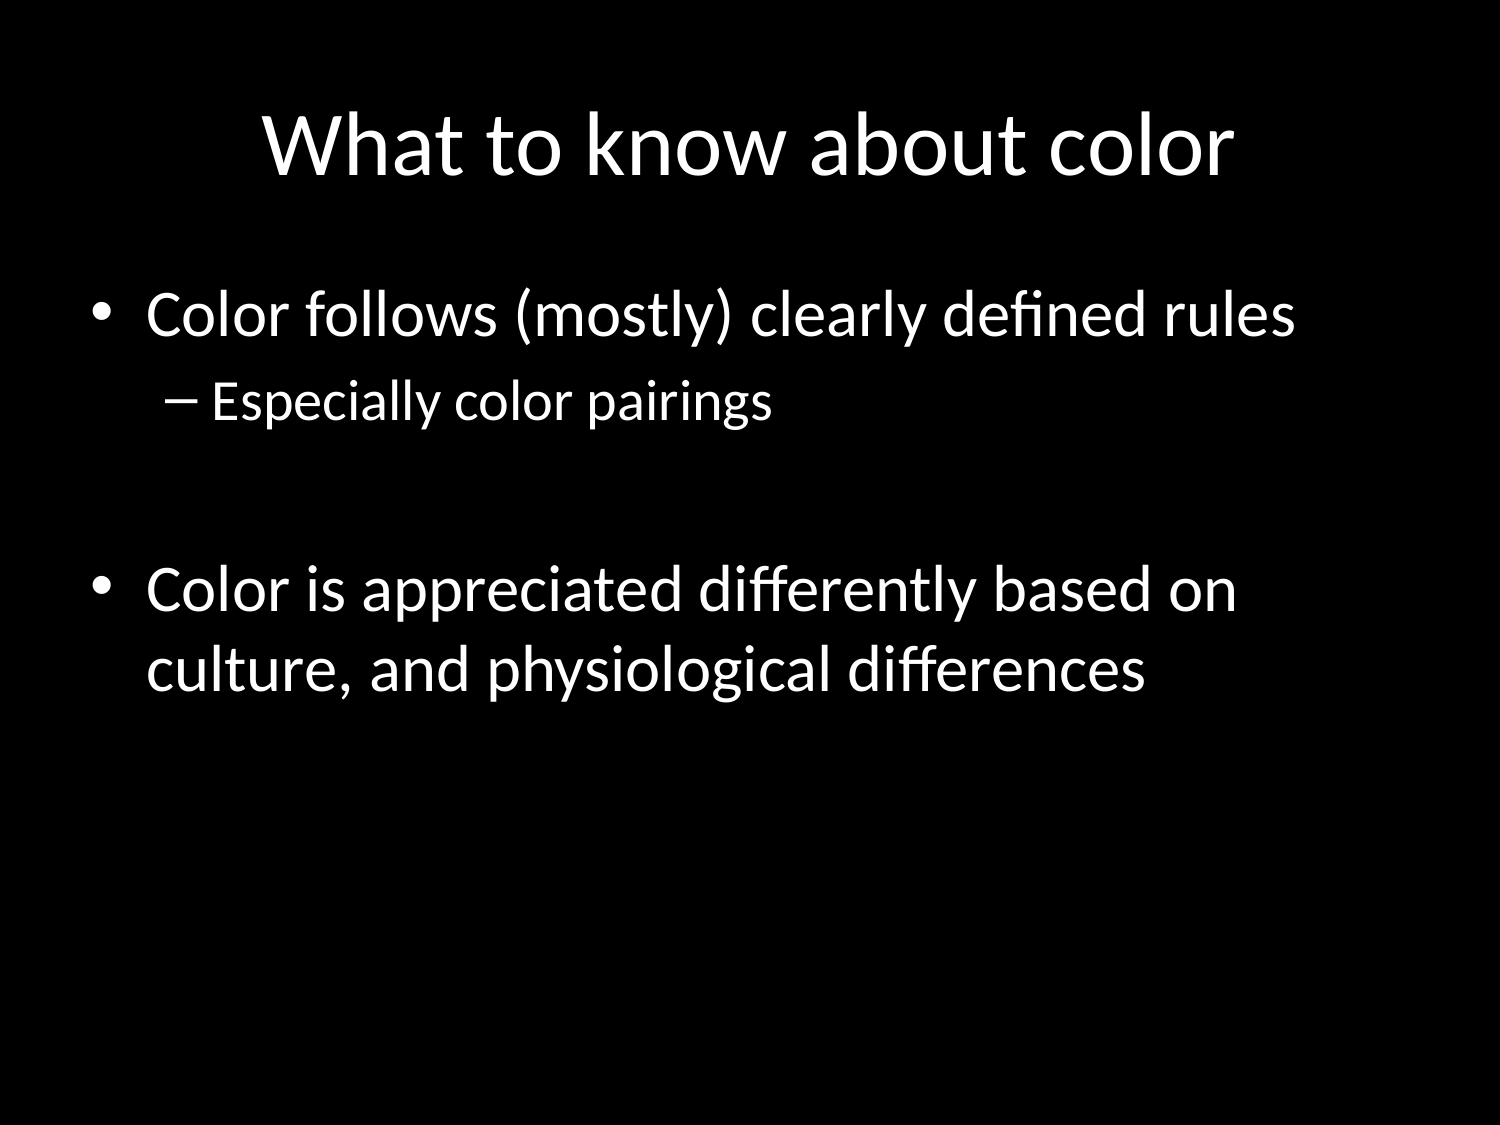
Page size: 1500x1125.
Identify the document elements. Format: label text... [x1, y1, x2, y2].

list Color follows (mostly) clearly defined rules Especially color pairings Color is appreciated differently based on culture, and physiological differences [75, 262, 1425, 1005]
title What to know about color [75, 45, 1425, 233]
